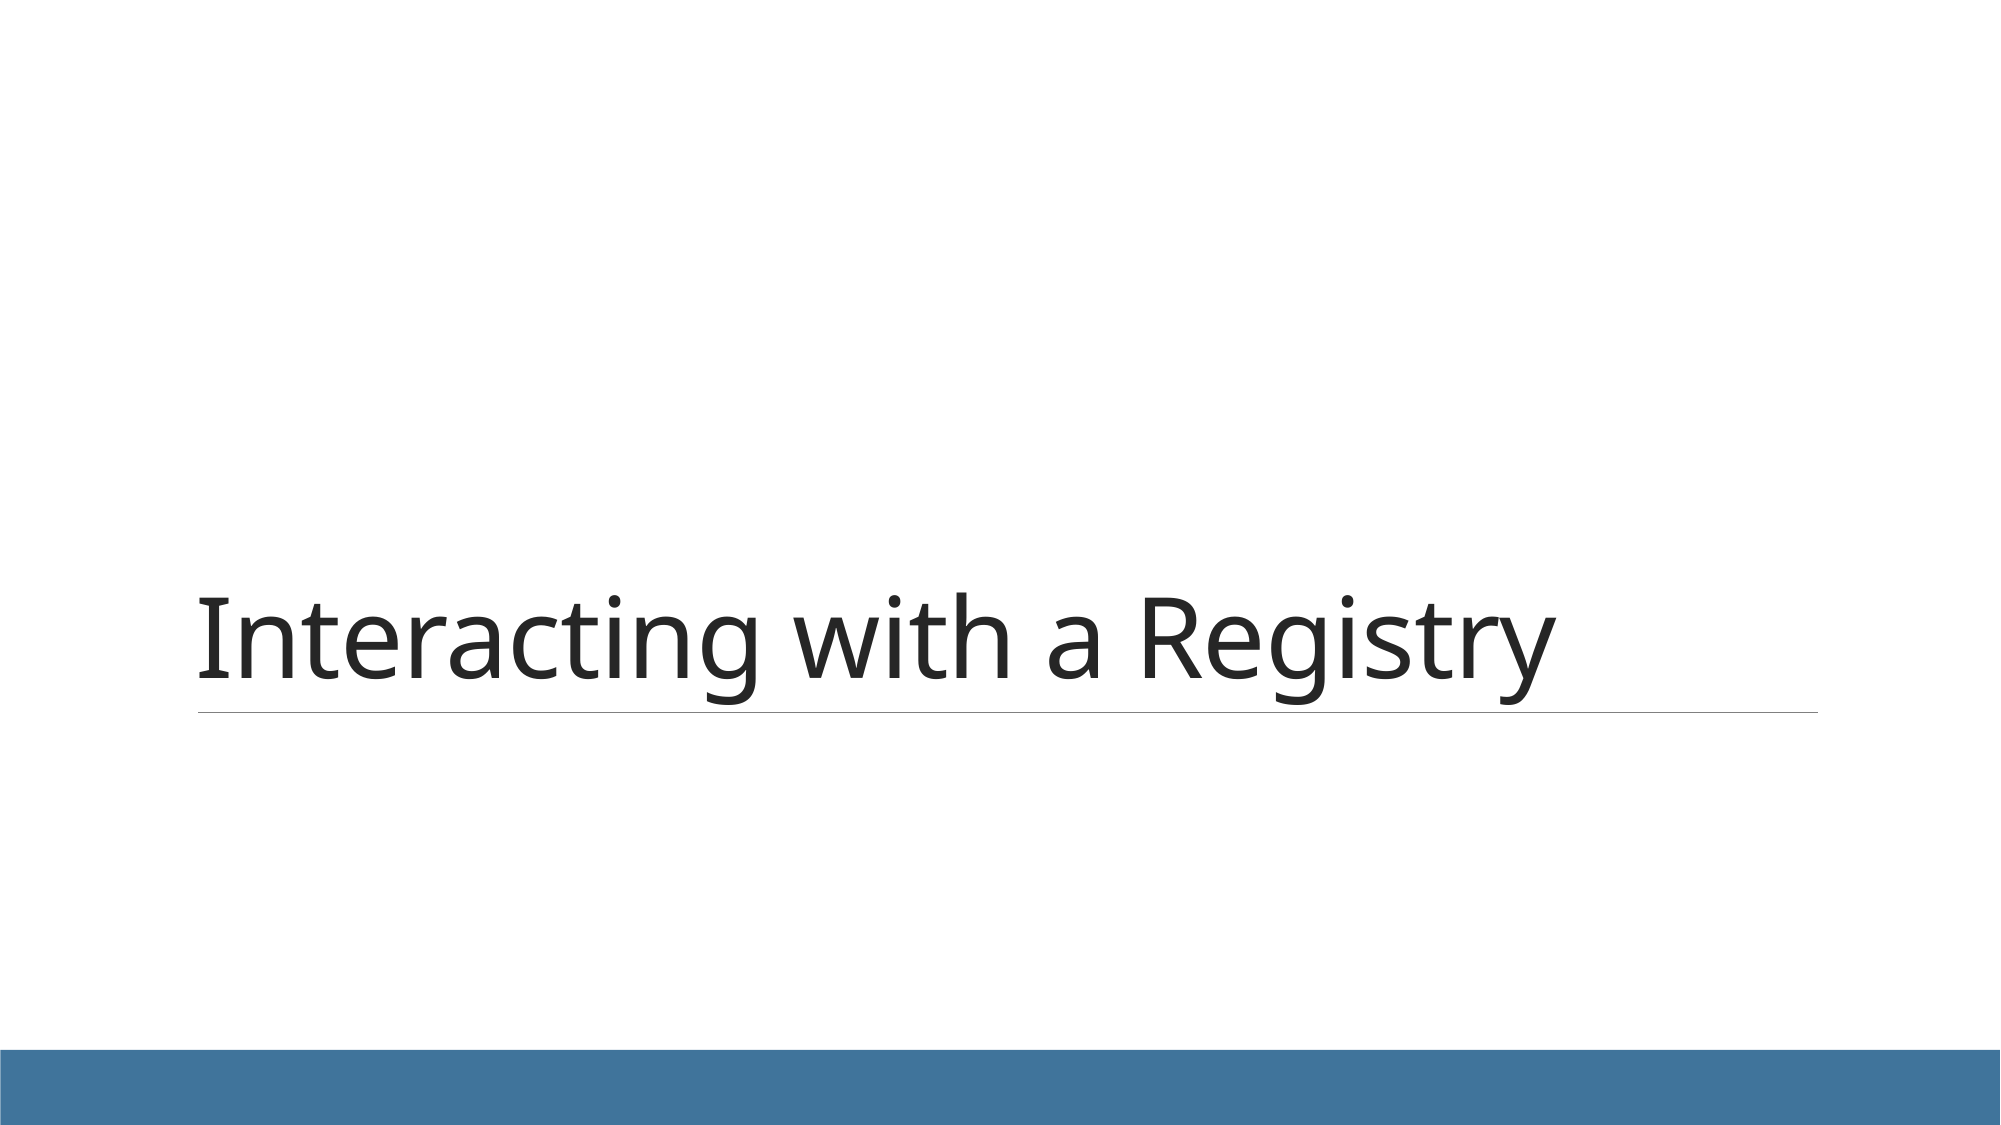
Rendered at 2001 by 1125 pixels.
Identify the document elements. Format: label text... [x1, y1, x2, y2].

title Interacting with a Registry [180, 124, 1830, 710]
